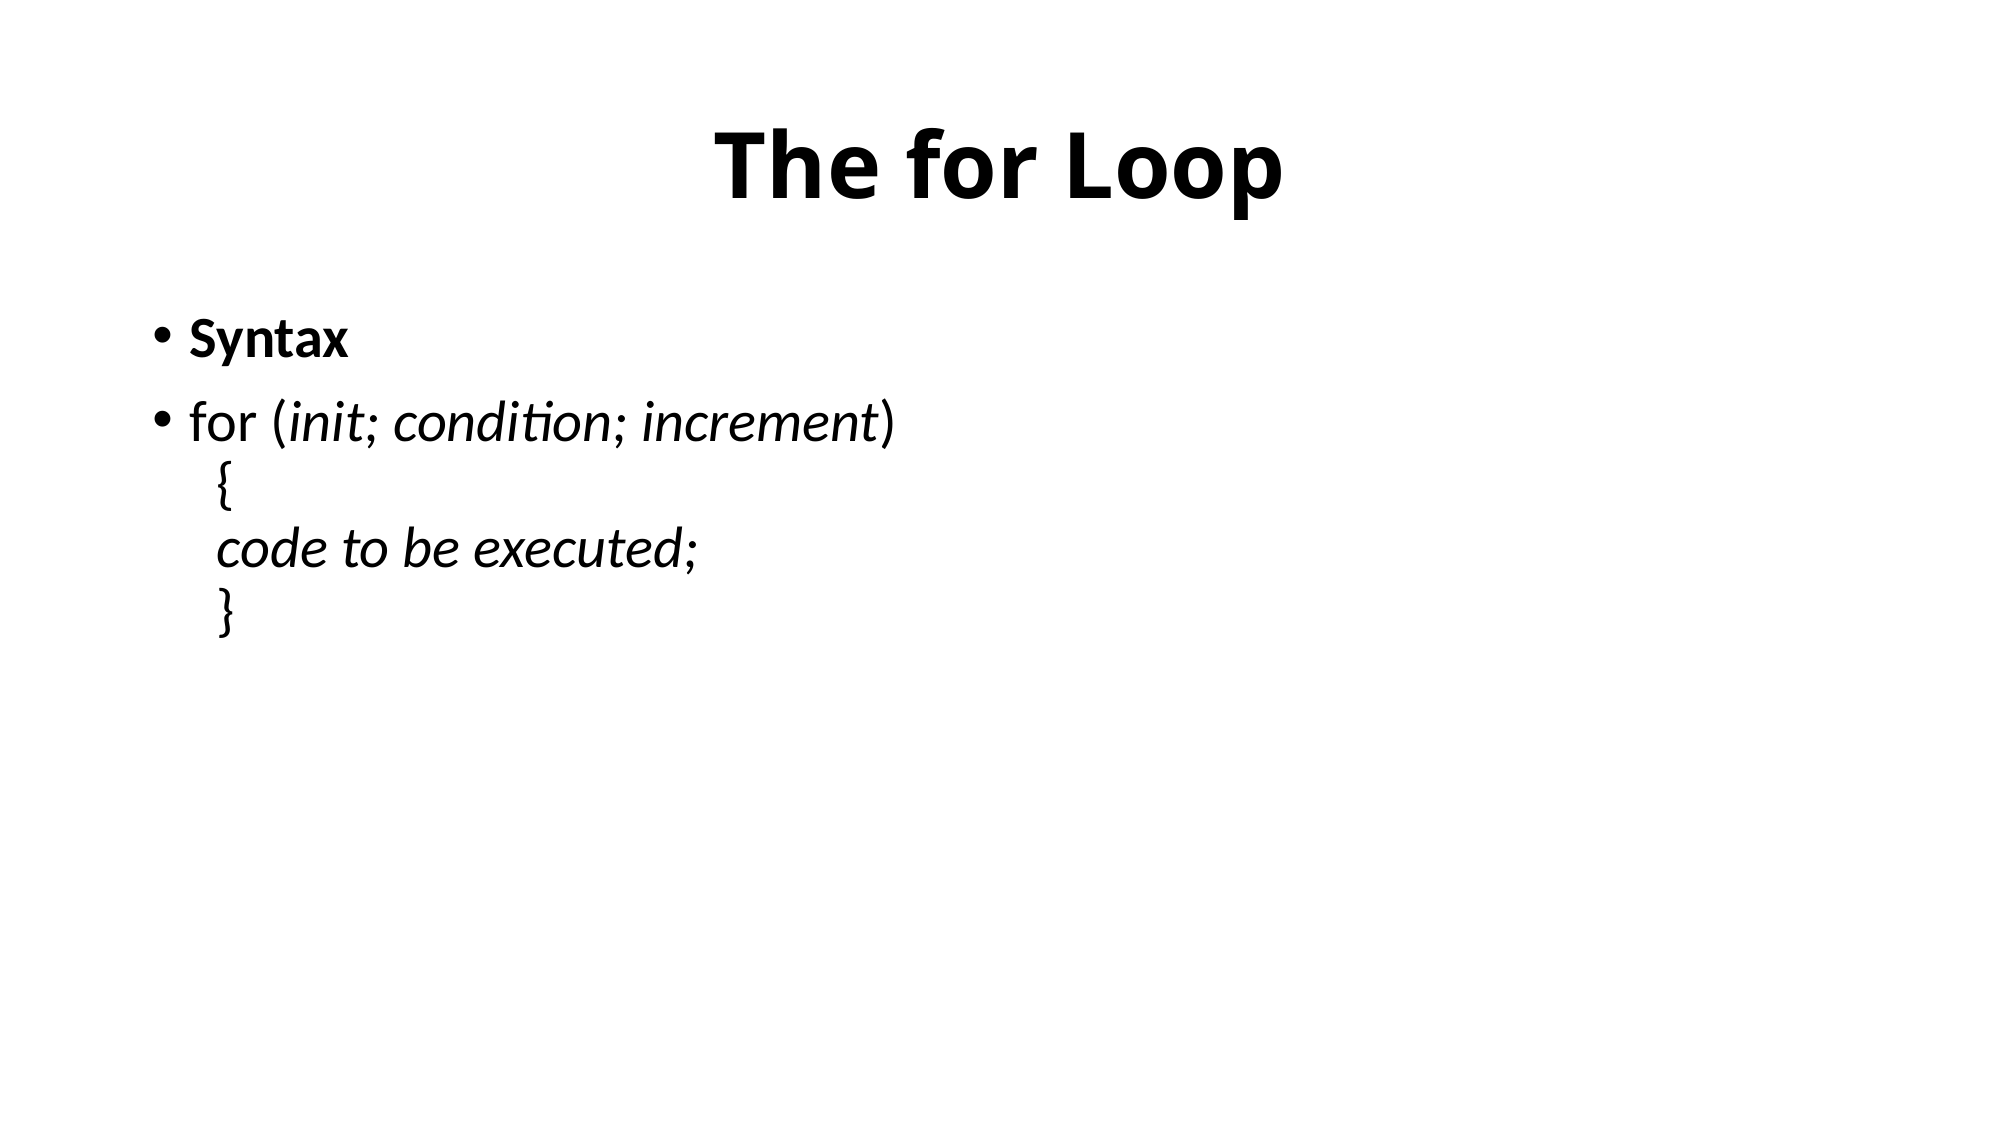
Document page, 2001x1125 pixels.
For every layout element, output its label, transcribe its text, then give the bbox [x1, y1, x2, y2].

list Syntax for (init; condition; increment) { code to be executed; } [137, 299, 1863, 1014]
title The for Loop [137, 59, 1863, 278]
